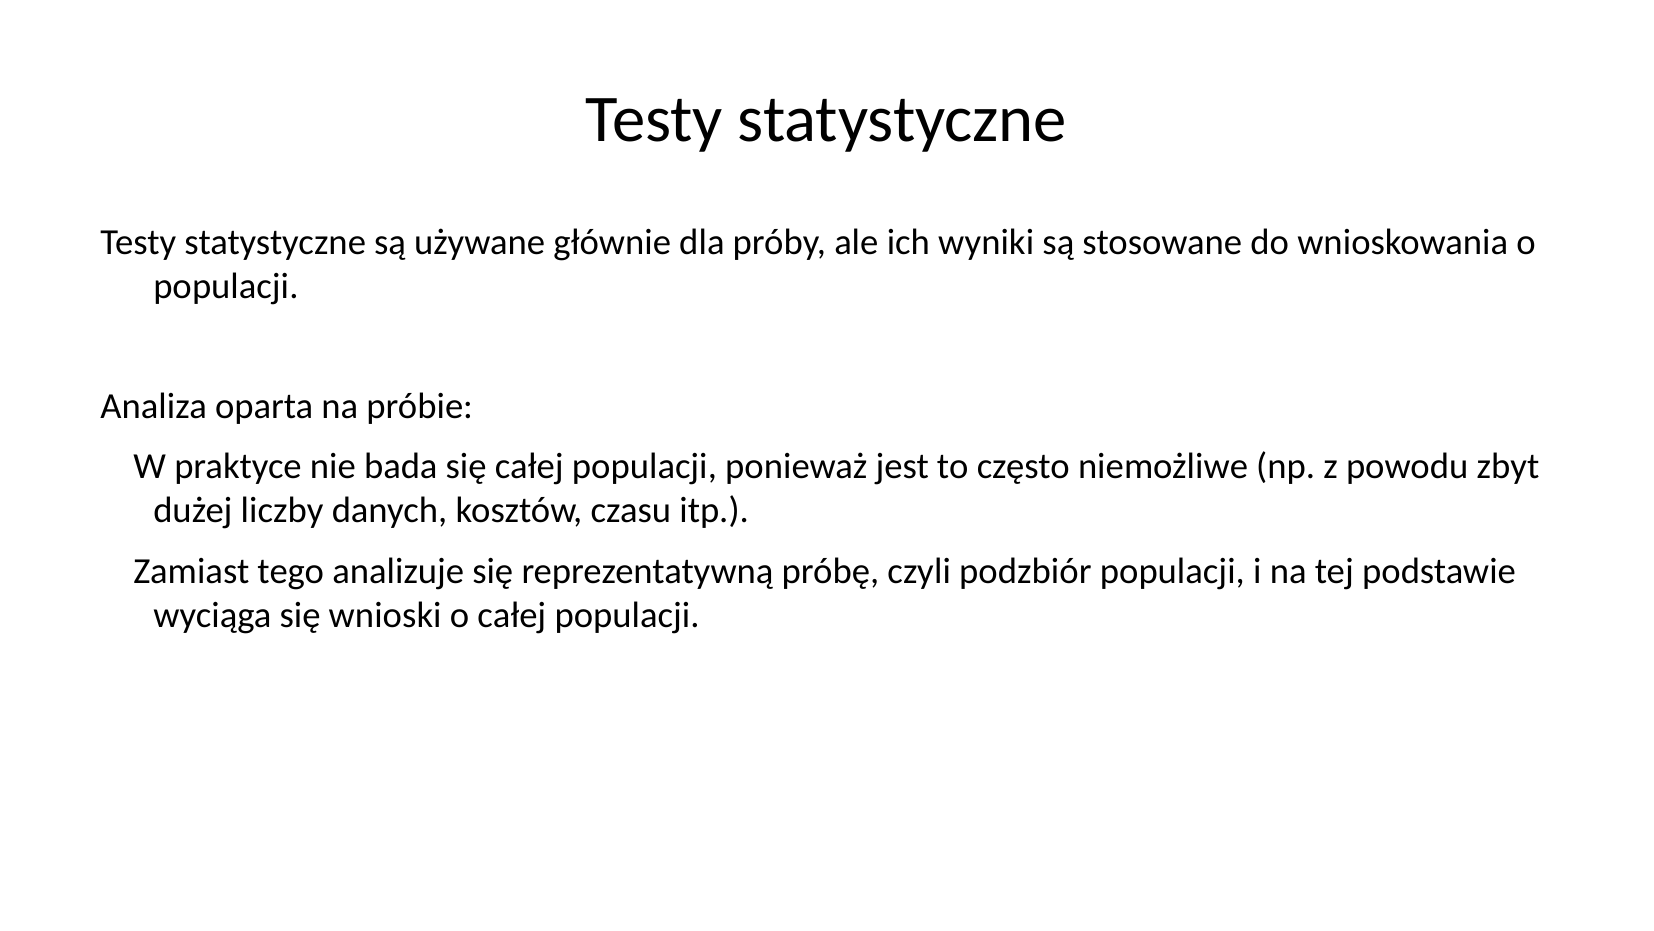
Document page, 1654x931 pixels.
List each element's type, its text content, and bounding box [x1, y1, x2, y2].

list Testy statystyczne są używane głównie dla próby, ale ich wyniki są stosowane do wnioskowania o populacji. Analiza oparta na próbie: W praktyce nie bada się całej populacji, ponieważ jest to często niemożliwe (np. z powodu zbyt dużej liczby danych, kosztów, czasu itp.). Zamiast tego analizuje się reprezentatywną próbę, czyli podzbiór populacji, i na tej podstawie wyciąga się wnioski o całej populacji. [82, 217, 1571, 757]
title Testy statystyczne [82, 37, 1571, 192]
